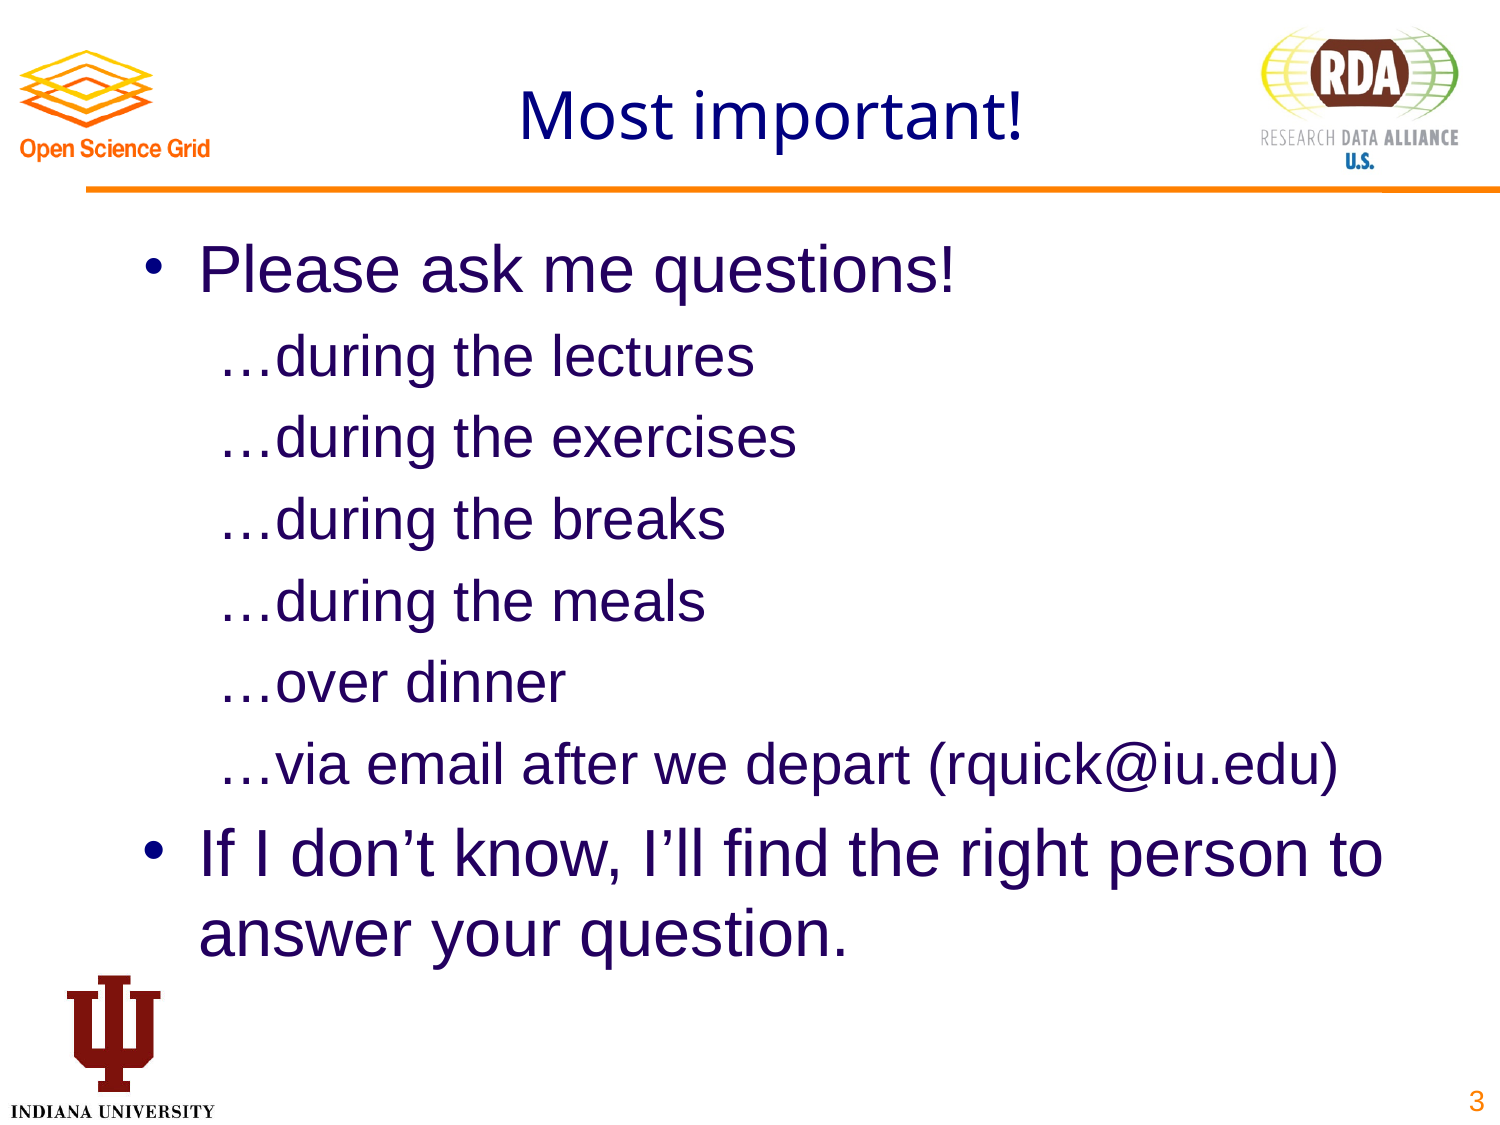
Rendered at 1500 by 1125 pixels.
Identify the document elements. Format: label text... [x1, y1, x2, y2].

picture [0, 27, 201, 179]
list Please ask me questions! …during the lectures …during the exercises …during the breaks …during the meals …over dinner …via email after we depart (rquick@iu.edu) If I don’t know, I’ll find the right person to answer your question. [127, 218, 1403, 988]
title Most important! [201, 18, 1342, 207]
picture [1251, 18, 1469, 179]
slide_number 3 [1430, 1049, 1500, 1125]
picture [0, 968, 286, 1125]
